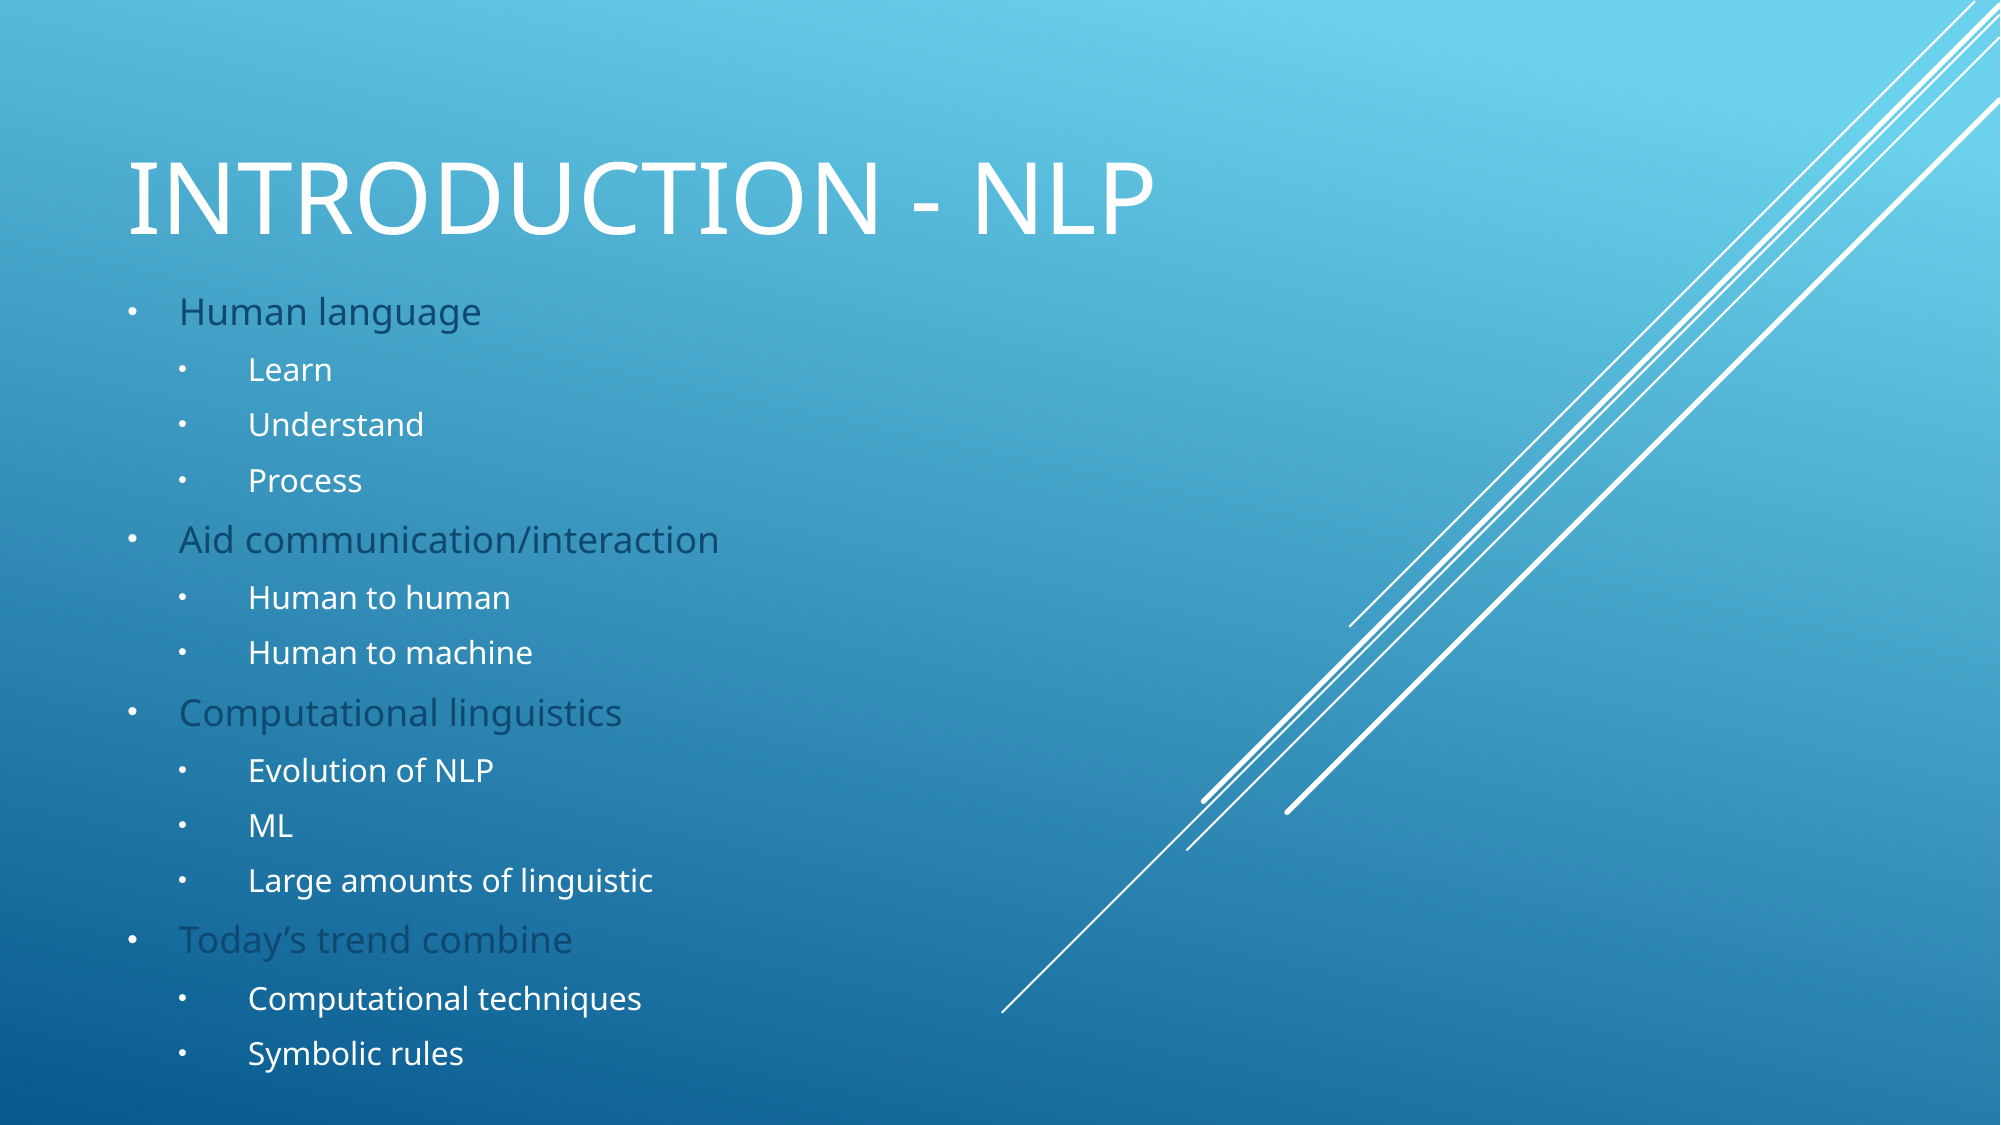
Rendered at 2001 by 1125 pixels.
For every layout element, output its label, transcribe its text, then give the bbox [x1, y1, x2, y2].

subtitle Human language Learn Understand Process Aid communication/interaction Human to human Human to machine Computational linguistics Evolution of NLP ML Large amounts of linguistic Today’s trend combine Computational techniques Symbolic rules [112, 280, 1874, 1088]
title Introduction - nlp [112, 112, 1874, 262]
